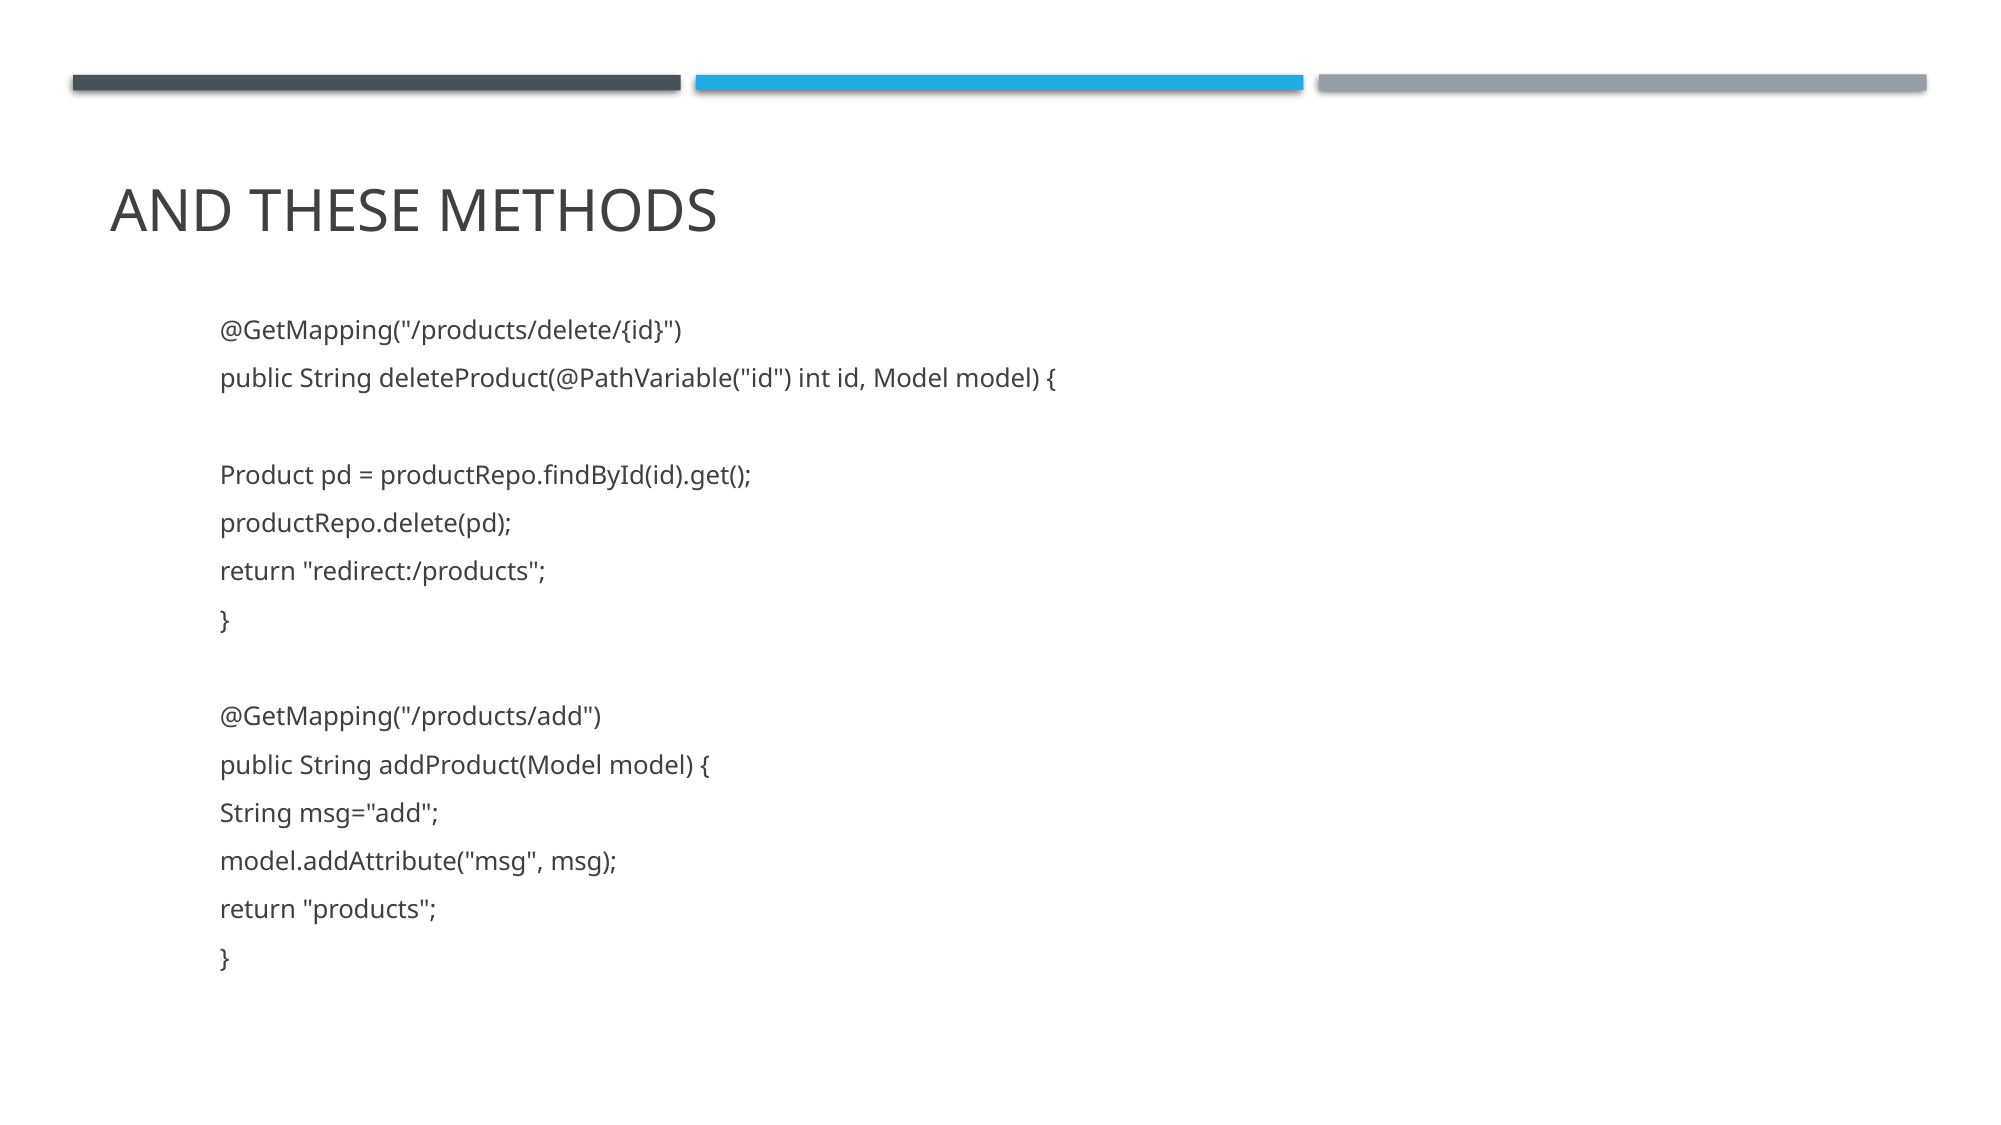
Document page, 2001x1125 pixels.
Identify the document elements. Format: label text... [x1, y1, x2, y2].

title And these methods [95, 115, 1905, 251]
list @GetMapping("/products/delete/{id}") public String deleteProduct(@PathVariable("id") int id, Model model) { Product pd = productRepo.findById(id).get(); productRepo.delete(pd); return "redirect:/products"; } @GetMapping("/products/add") public String addProduct(Model model) { String msg="add"; model.addAttribute("msg", msg); return "products"; } [95, 302, 1905, 981]
